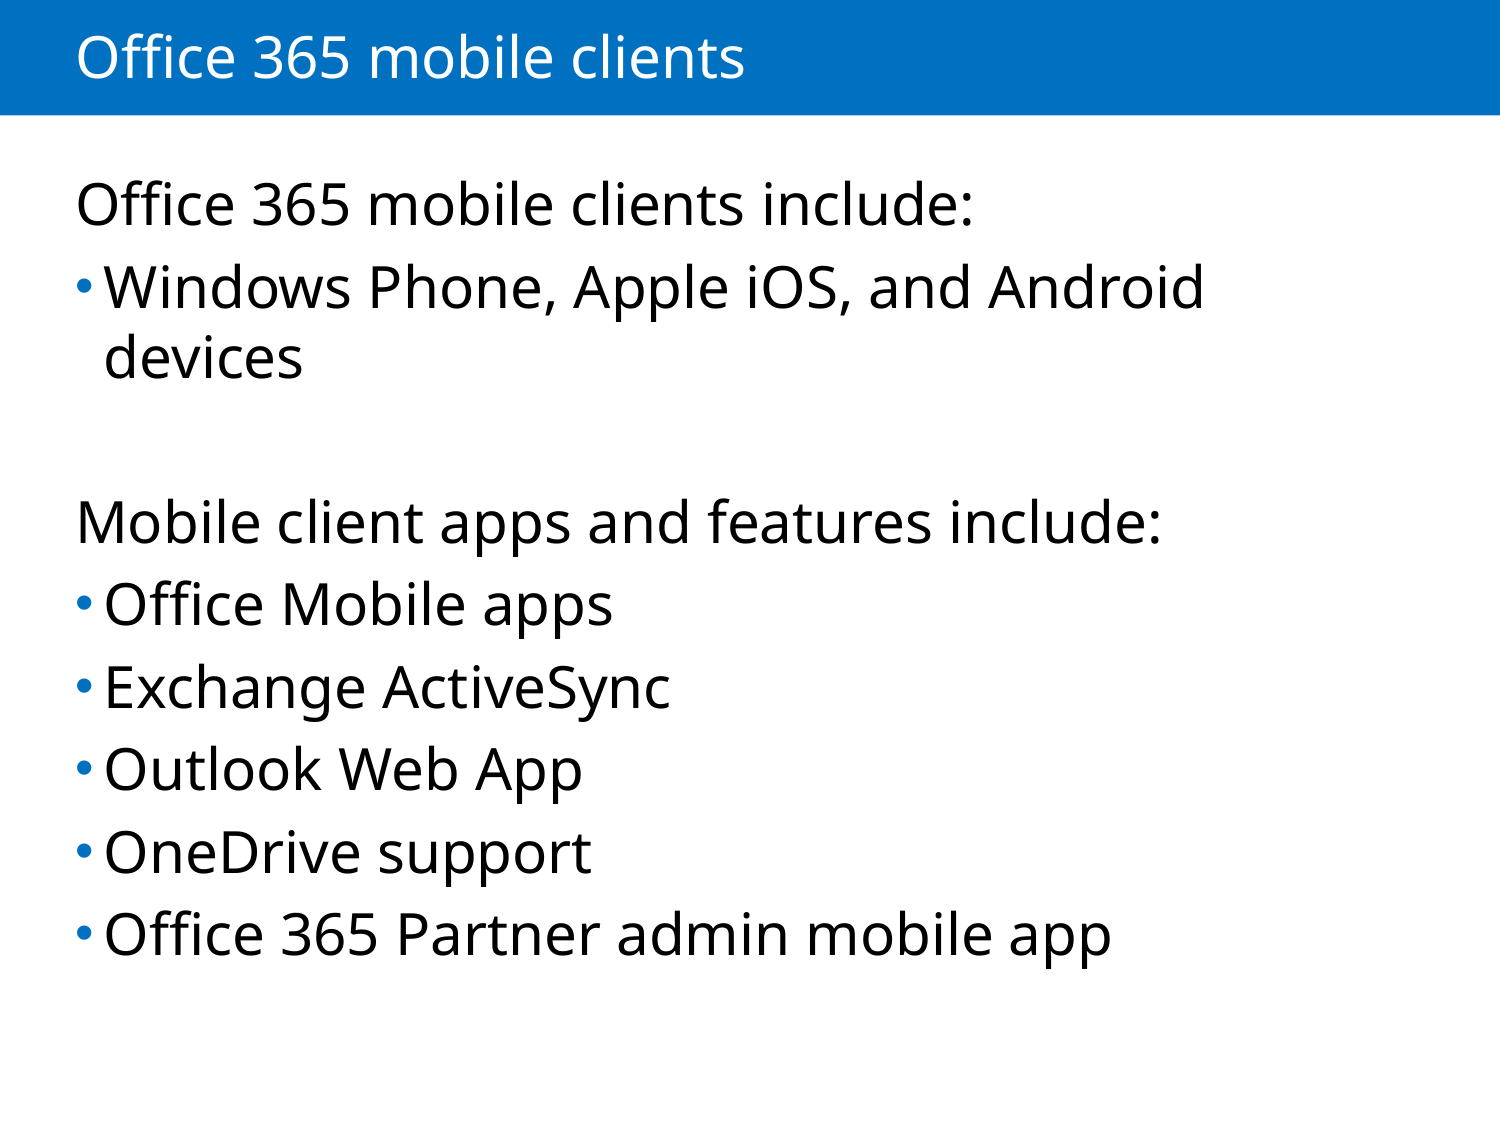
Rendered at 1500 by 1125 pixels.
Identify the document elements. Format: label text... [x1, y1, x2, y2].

title Office 365 mobile clients [75, 0, 1351, 122]
text_box Office 365 mobile clients include: Windows Phone, Apple iOS, and Android devices Mobile client apps and features include: Office Mobile apps Exchange ActiveSync Outlook Web App OneDrive support Office 365 Partner admin mobile app [75, 167, 1408, 1100]
